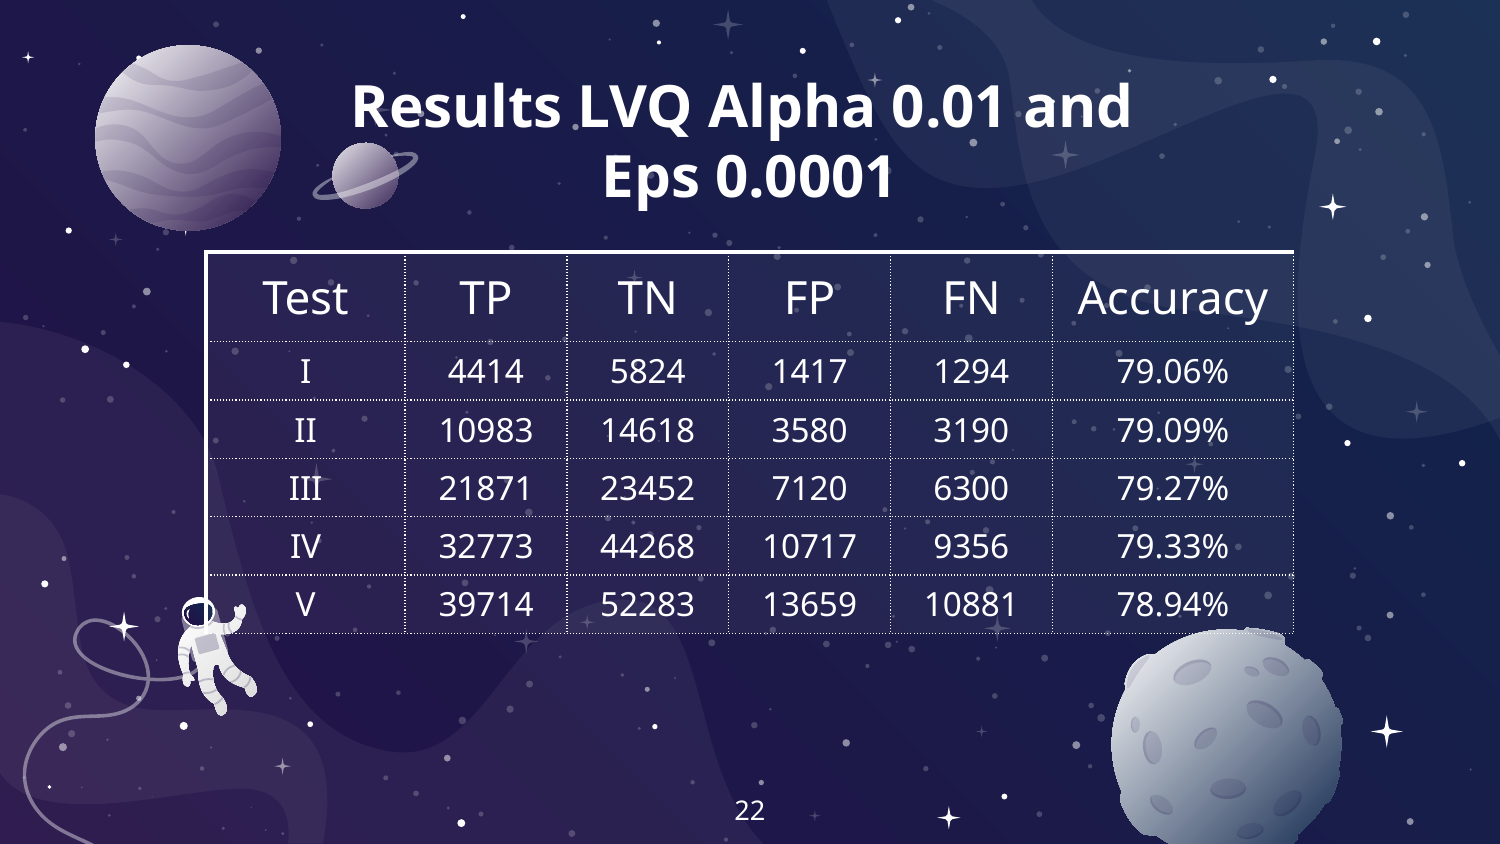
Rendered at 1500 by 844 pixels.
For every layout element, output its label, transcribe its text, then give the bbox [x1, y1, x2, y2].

table_header TP [405, 254, 567, 342]
table_cell 4414 [405, 342, 567, 400]
table_cell 1294 [890, 342, 1052, 400]
table_cell 3190 [890, 400, 1052, 458]
table_cell 79.33% [1052, 517, 1294, 575]
table_cell V [208, 575, 405, 633]
table_cell 9356 [890, 517, 1052, 575]
table_cell 13659 [729, 575, 890, 633]
table_cell IV [208, 517, 405, 575]
table_header Accuracy [1052, 254, 1294, 342]
table_header FN [890, 254, 1052, 342]
table_cell 10983 [405, 400, 567, 458]
table_cell 32773 [405, 517, 567, 575]
table_cell 1417 [729, 342, 890, 400]
table_header Test [208, 254, 405, 342]
table_cell 14618 [567, 400, 729, 458]
table_cell 44268 [567, 517, 729, 575]
text_box Results LVQ Alpha 0.01 and Eps 0.0001 [169, 107, 1331, 210]
table_cell 23452 [567, 458, 729, 517]
table_cell II [208, 400, 405, 458]
table_cell I [208, 342, 405, 400]
slide_number 22 [705, 779, 795, 844]
table_cell 39714 [405, 575, 567, 633]
table_cell 21871 [405, 458, 567, 517]
table_cell 7120 [729, 458, 890, 517]
table_cell 3580 [729, 400, 890, 458]
table_cell 79.06% [1052, 342, 1294, 400]
table_cell 10717 [729, 517, 890, 575]
table_header TN [567, 254, 729, 342]
table_header FP [729, 254, 890, 342]
table_cell 5824 [567, 342, 729, 400]
table_cell 79.27% [1052, 458, 1294, 517]
table_cell 10881 [890, 575, 1052, 633]
table_cell 78.94% [1052, 575, 1294, 633]
table_cell 6300 [890, 458, 1052, 517]
table_cell III [208, 458, 405, 517]
table_cell 79.09% [1052, 400, 1294, 458]
table_cell 52283 [567, 575, 729, 633]
